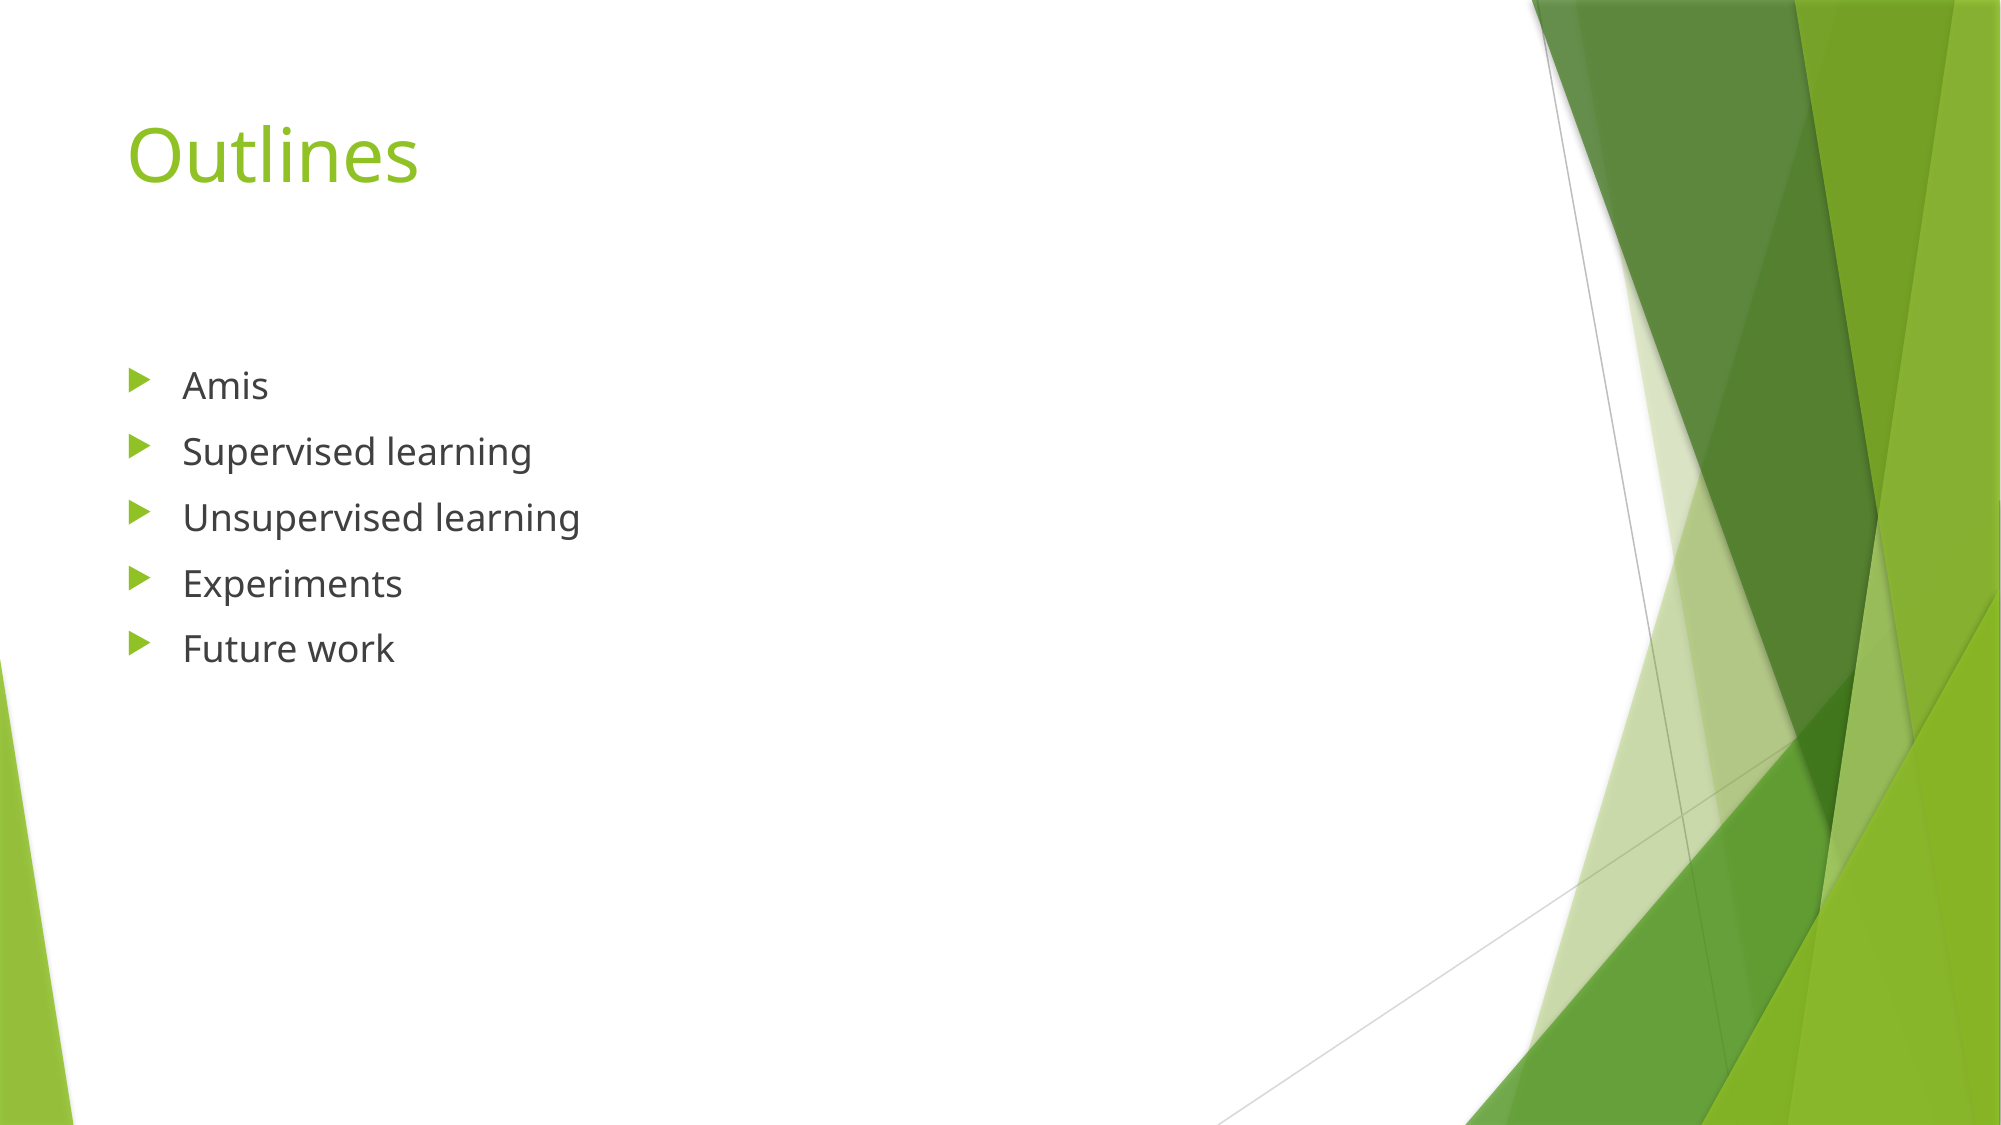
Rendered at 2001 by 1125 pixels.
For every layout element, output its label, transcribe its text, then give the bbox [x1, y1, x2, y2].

title Outlines [111, 99, 1522, 317]
list Amis Supervised learning Unsupervised learning Experiments Future work [111, 354, 1522, 992]
